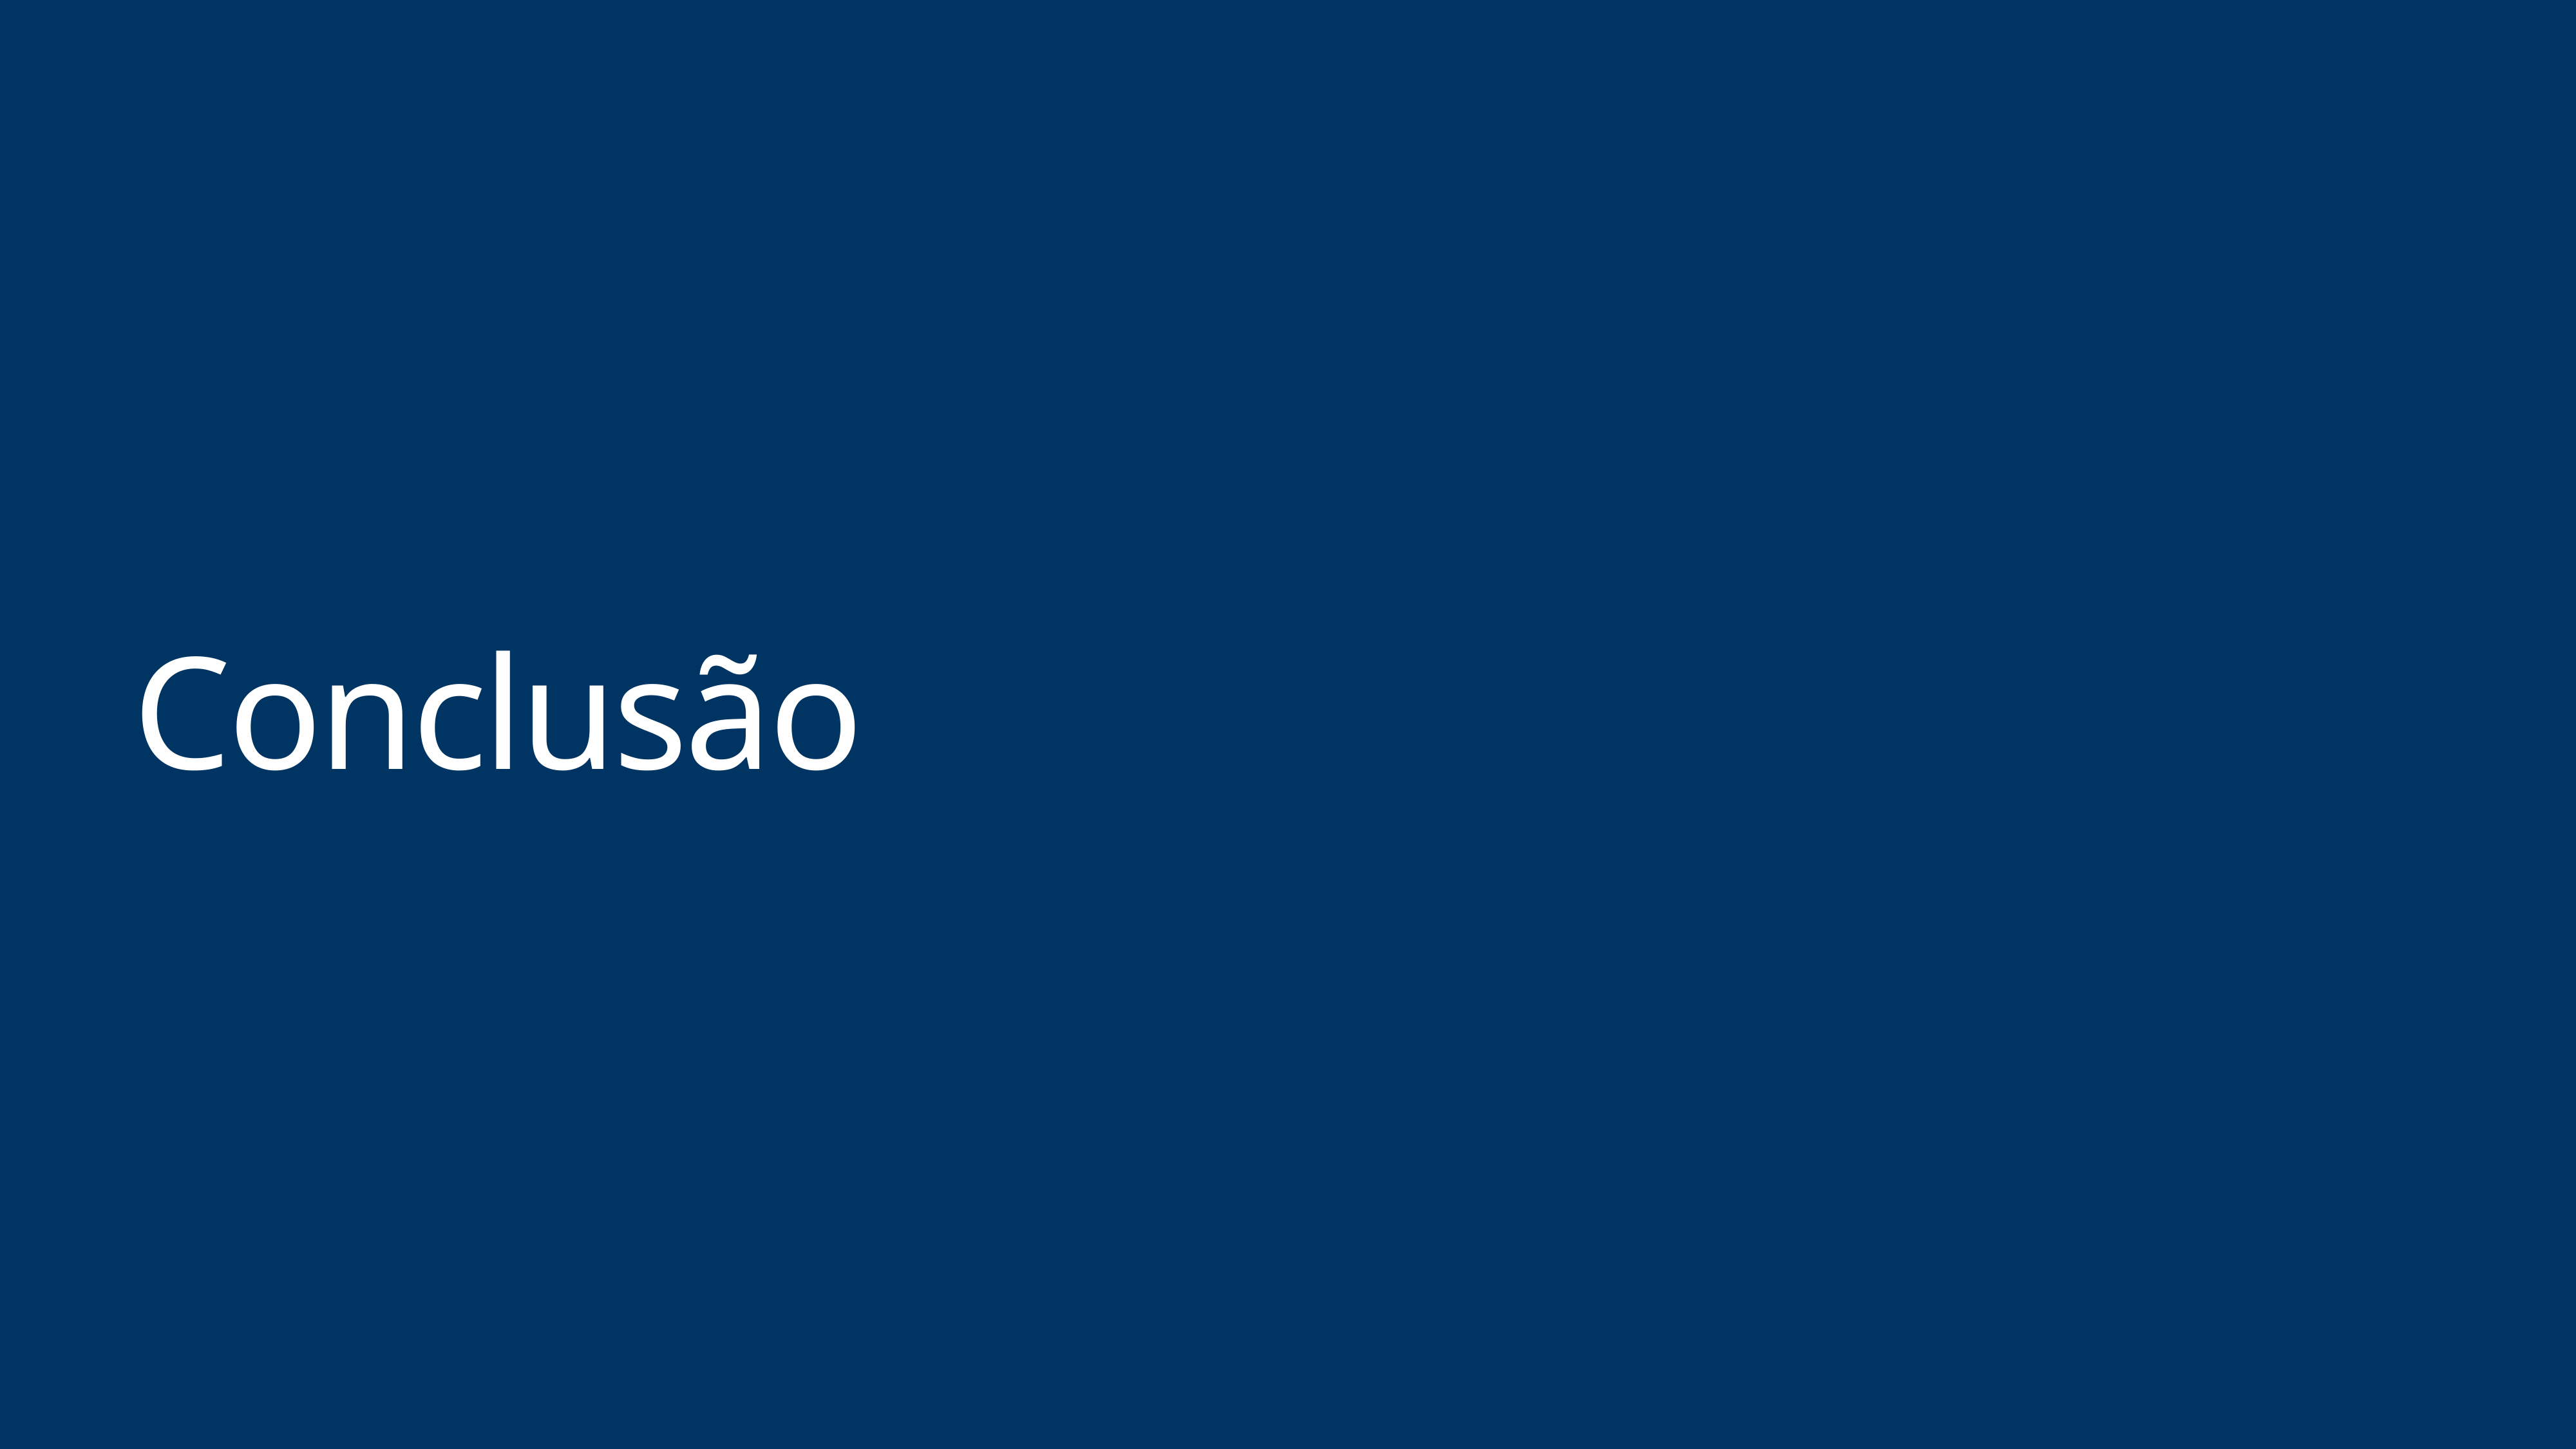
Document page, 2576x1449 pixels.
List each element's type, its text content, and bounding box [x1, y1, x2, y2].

title Conclusão [127, 478, 2449, 971]
